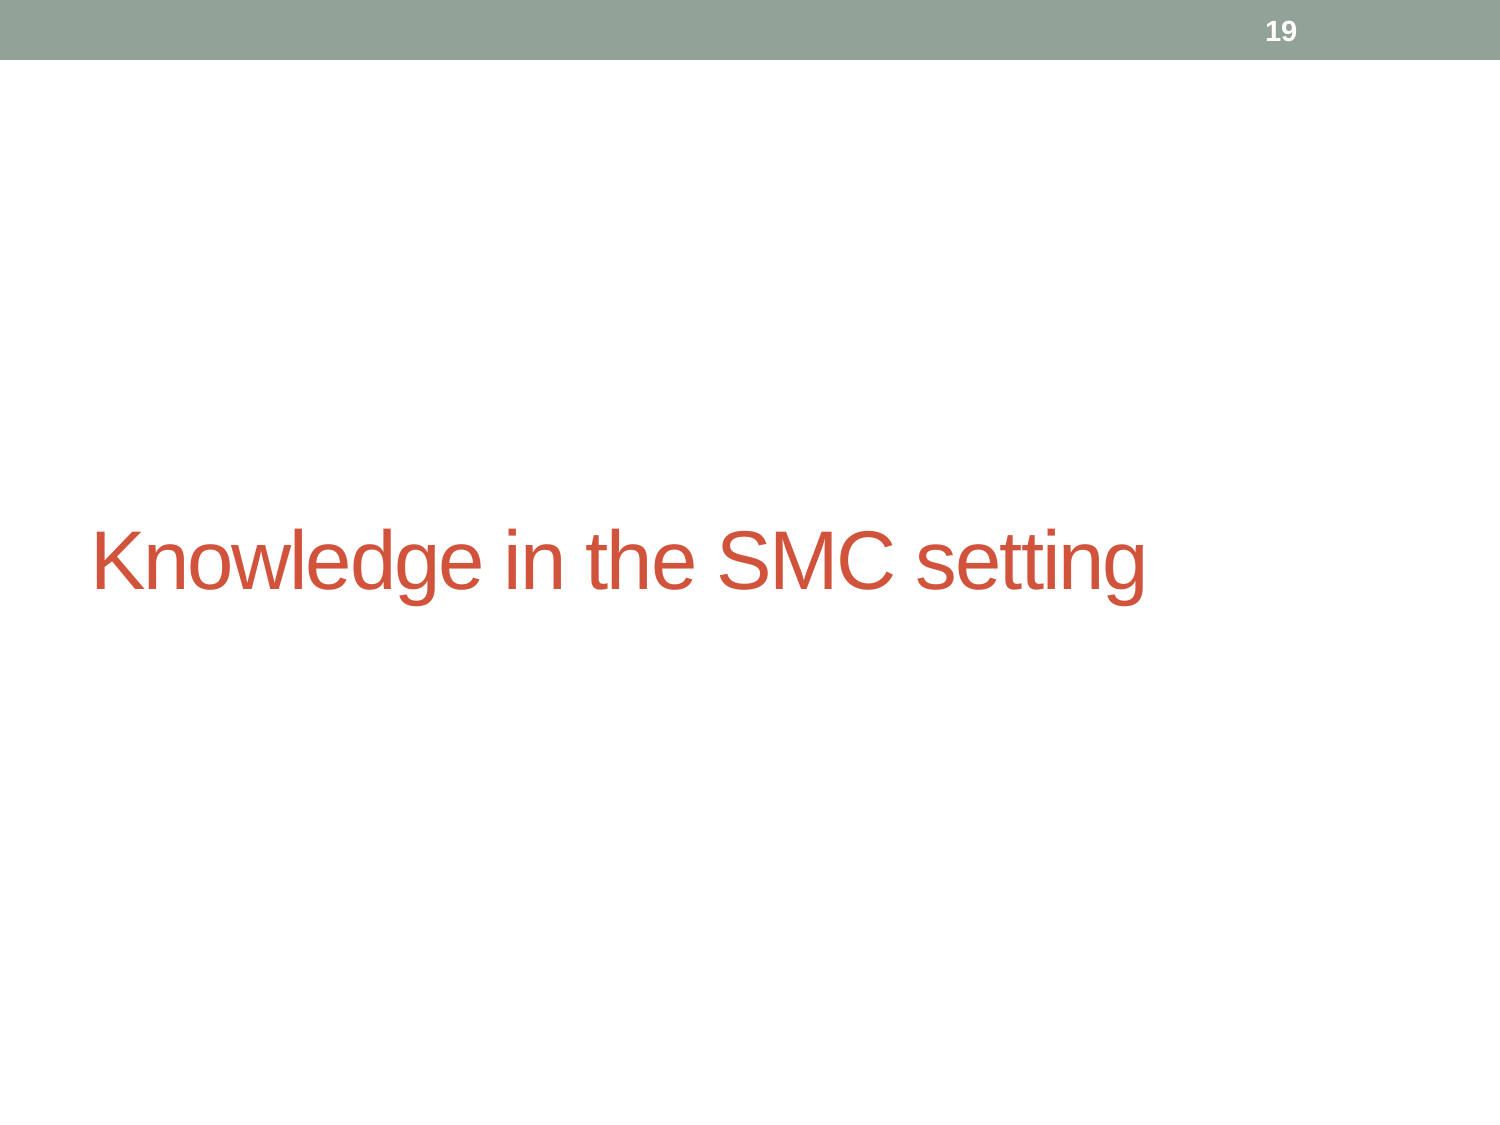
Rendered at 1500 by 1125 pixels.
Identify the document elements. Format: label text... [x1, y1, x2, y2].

title Knowledge in the SMC setting [75, 474, 1425, 638]
slide_number 19 [1250, 3, 1425, 57]
